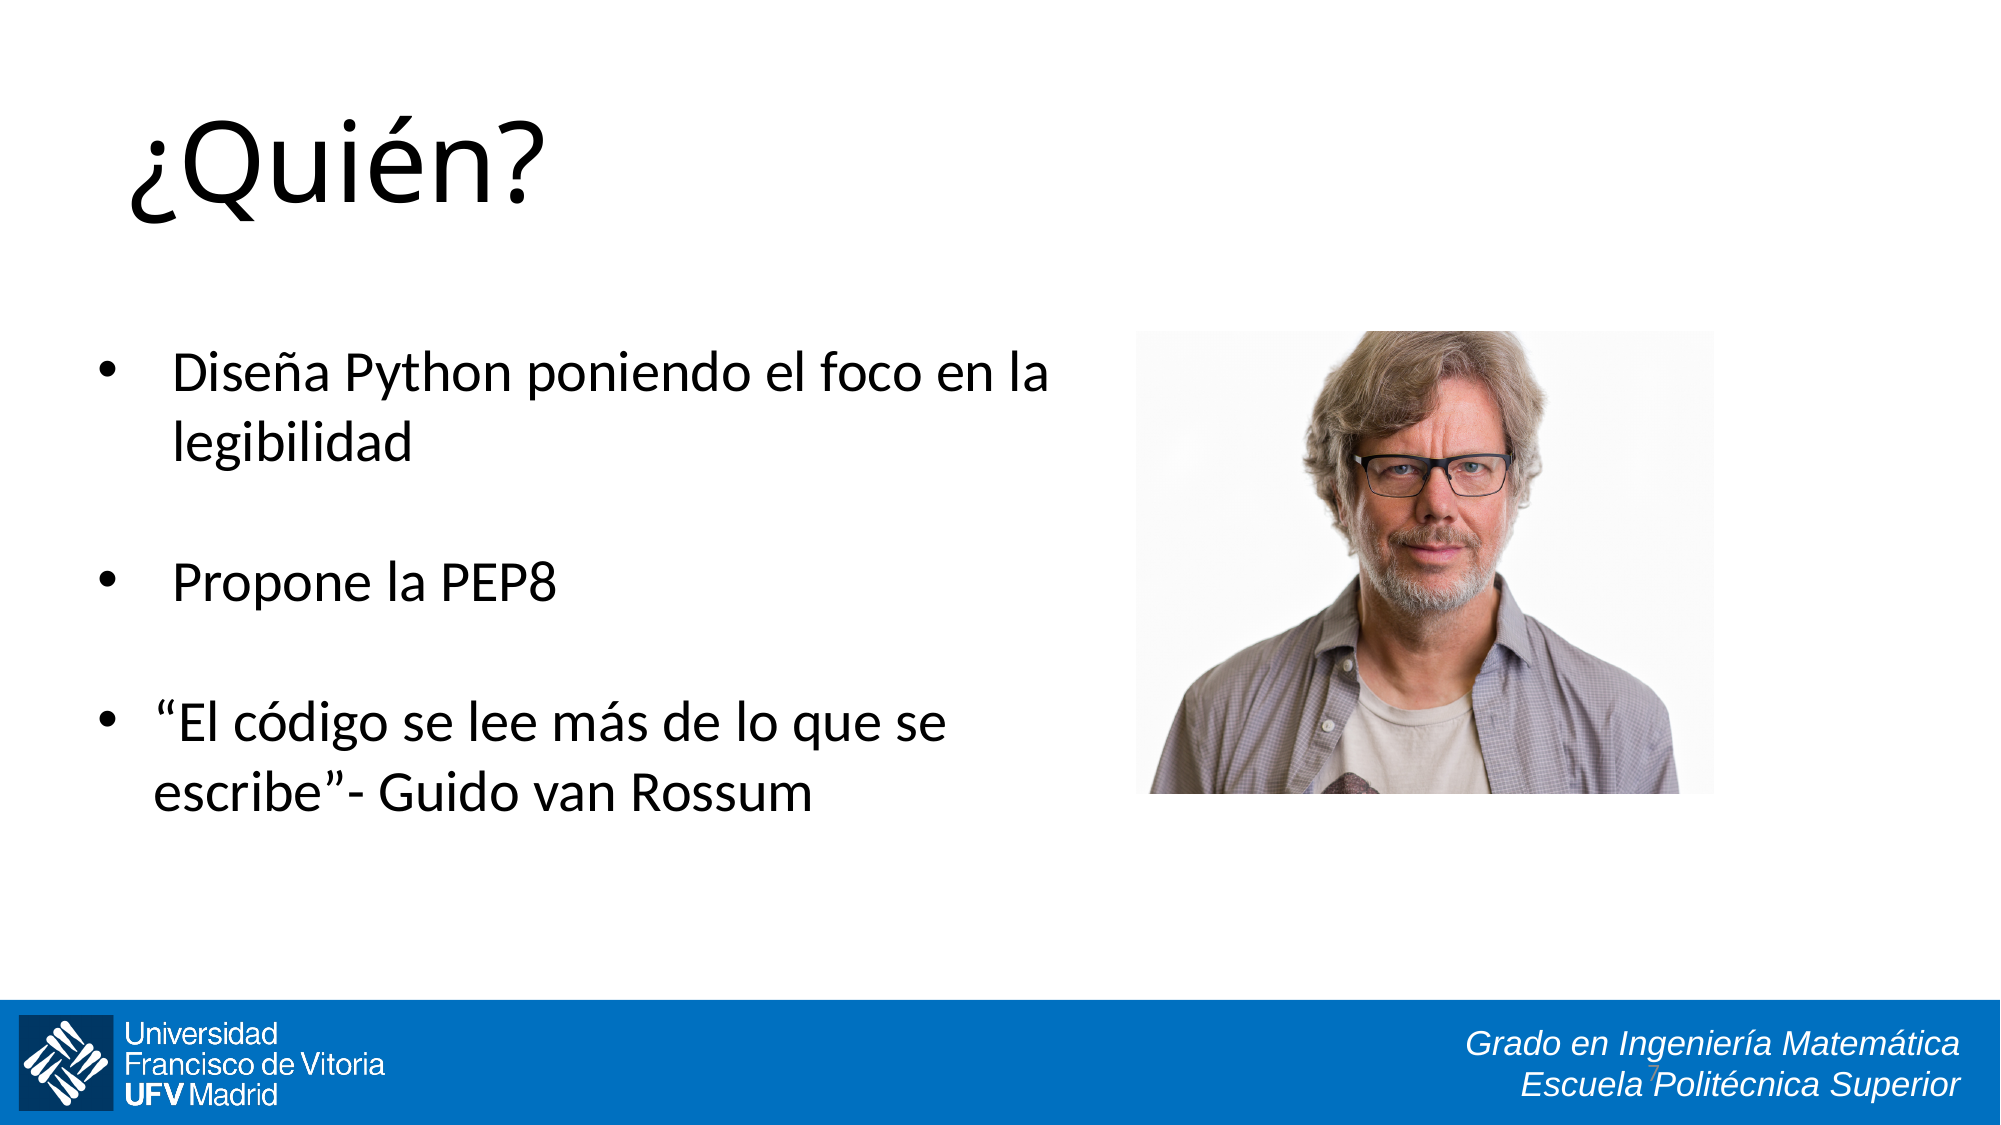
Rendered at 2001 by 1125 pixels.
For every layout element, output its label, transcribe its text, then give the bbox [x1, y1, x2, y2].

text_box Diseña Python poniendo el foco en la legibilidad Propone la PEP8 “El código se lee más de lo que se escribe”- Guido van Rossum [82, 255, 1100, 971]
slide_number 7 [1602, 1042, 1675, 1102]
picture [1136, 331, 1714, 794]
text_box ¿Quién? [114, 98, 2000, 227]
picture [18, 1015, 417, 1125]
